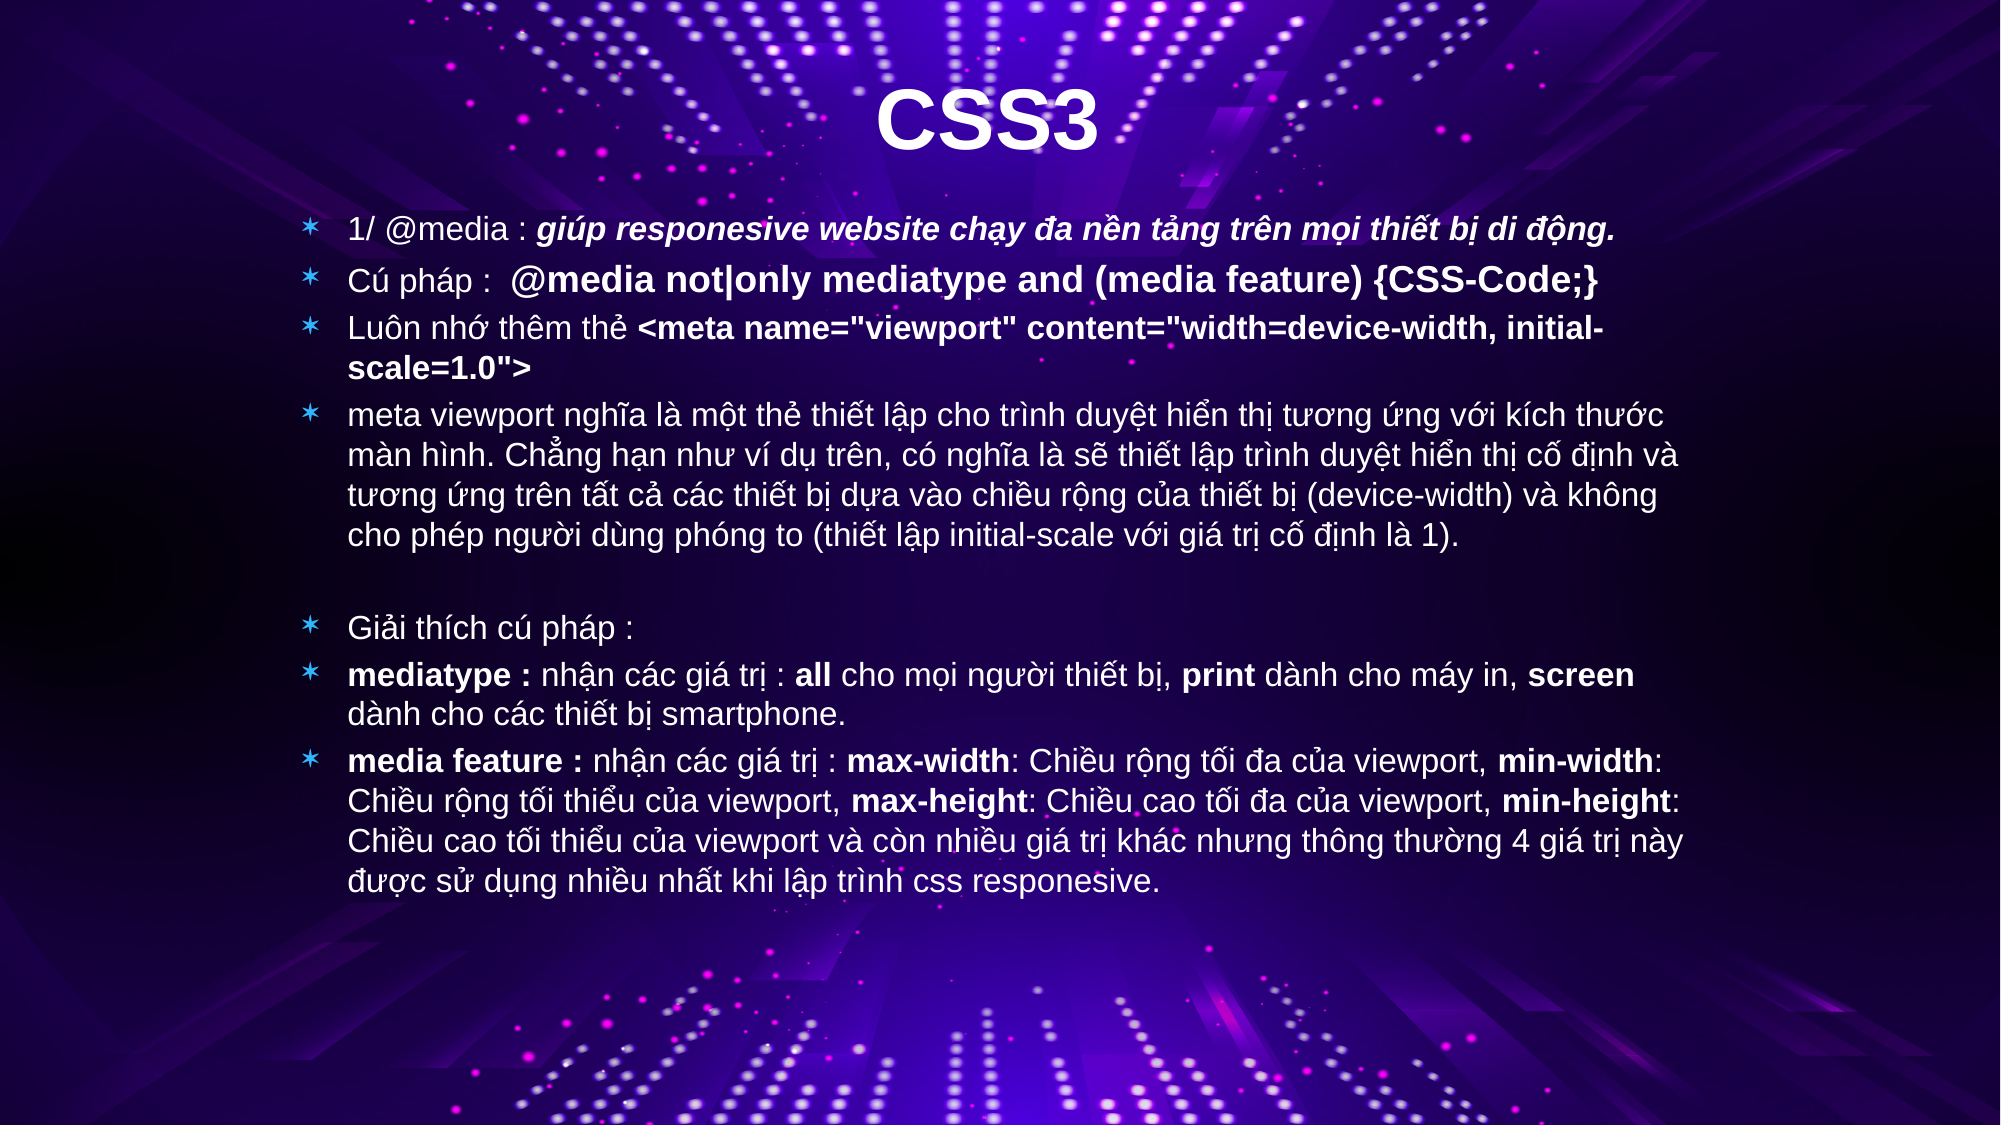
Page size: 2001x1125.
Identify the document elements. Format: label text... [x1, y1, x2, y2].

title CSS3 [324, 55, 1675, 175]
picture [0, 0, 2001, 1125]
list 1/ @media : giúp responesive website chạy đa nền tảng trên mọi thiết bị di động. Cú pháp : @media not|only mediatype and (media feature) {CSS-Code;} Luôn nhớ thêm thẻ <meta name="viewport" content="width=device-width, initial-scale=1.0"> meta viewport nghĩa là một thẻ thiết lập cho trình duyệt hiển thị tương ứng với kích thước màn hình. Chẳng hạn như ví dụ trên, có nghĩa là sẽ thiết lập trình duyệt hiển thị cố định và tương ứng trên tất cả các thiết bị dựa vào chiều rộng của thiết bị (device-width) và không cho phép người dùng phóng to (thiết lập initial-scale với giá trị cố định là 1). Giải thích cú pháp : mediatype : nhận các giá trị : all cho mọi người thiết bị, print dành cho máy in, screen dành cho các thiết bị smartphone. media feature : nhận các giá trị : max-width: Chiều rộng tối đa của viewport, min-width: Chiều rộng tối thiểu của viewport, max-height: Chiều cao tối đa của viewport, min-height: Chiều cao tối thiểu của viewport và còn nhiều giá trị khác nhưng thông thường 4 giá trị này được sử dụng nhiều nhất khi lập trình css responesive. [287, 200, 1713, 1005]
